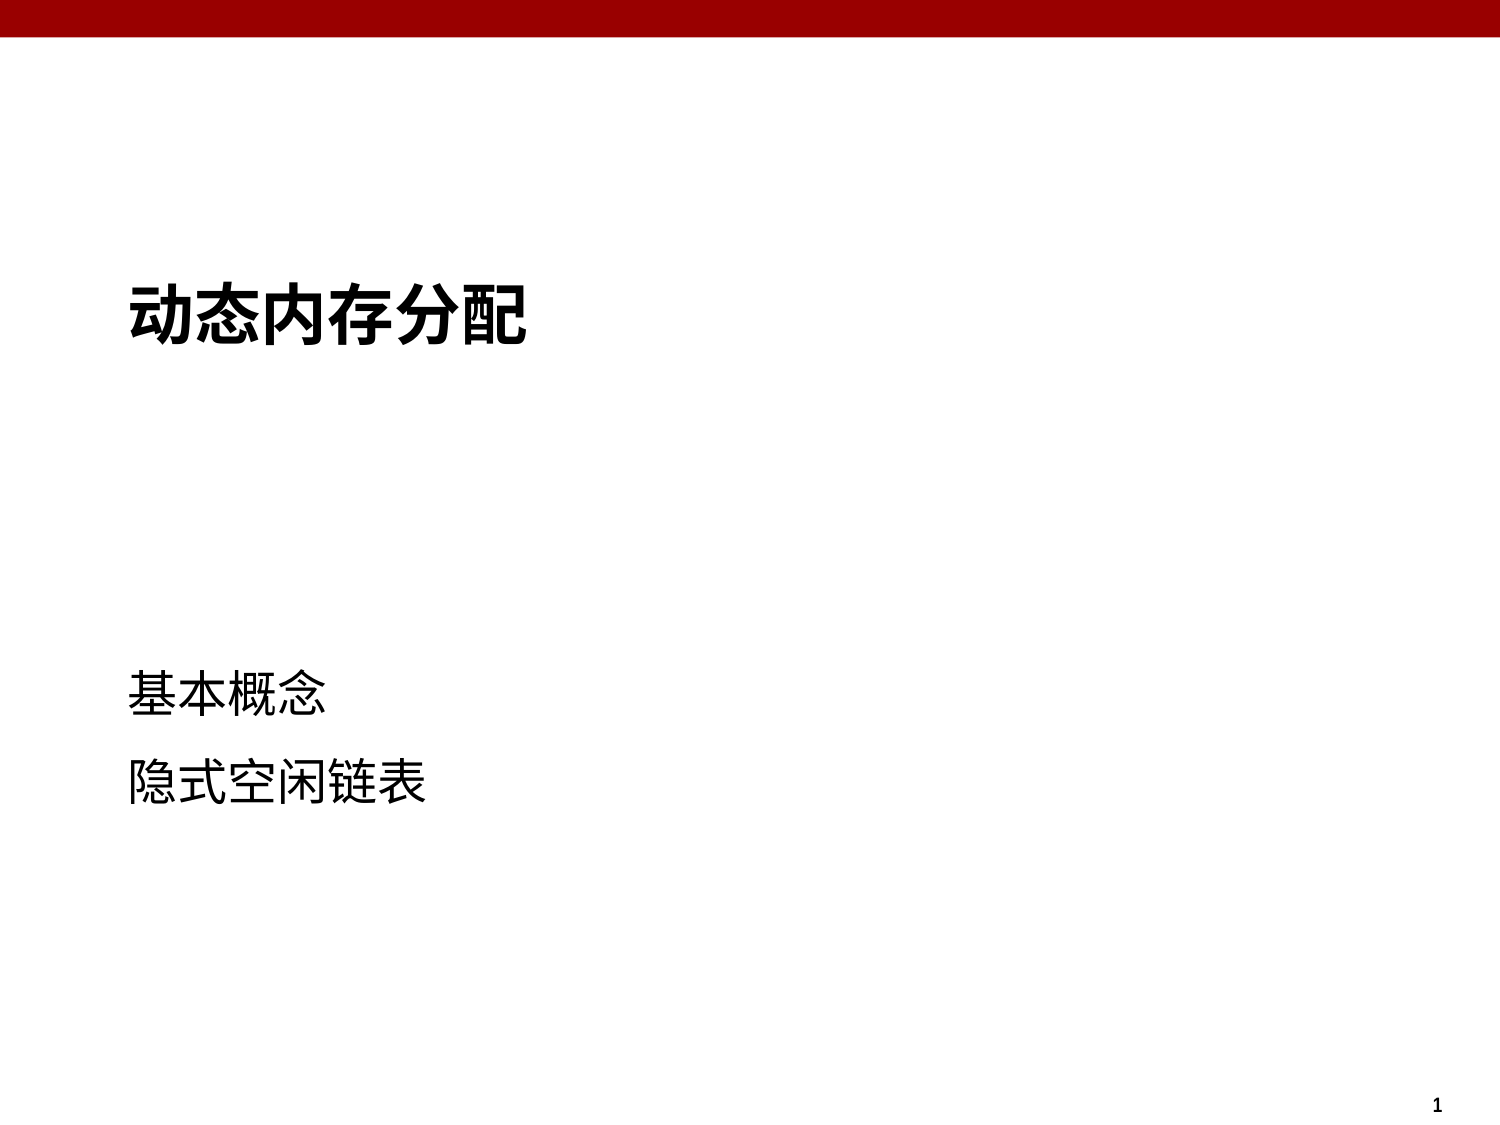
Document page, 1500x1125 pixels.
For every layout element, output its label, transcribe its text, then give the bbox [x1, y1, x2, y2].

subtitle 基本概念 隐式空闲链表 [112, 637, 1373, 926]
title 动态内存分配 [112, 162, 1388, 563]
